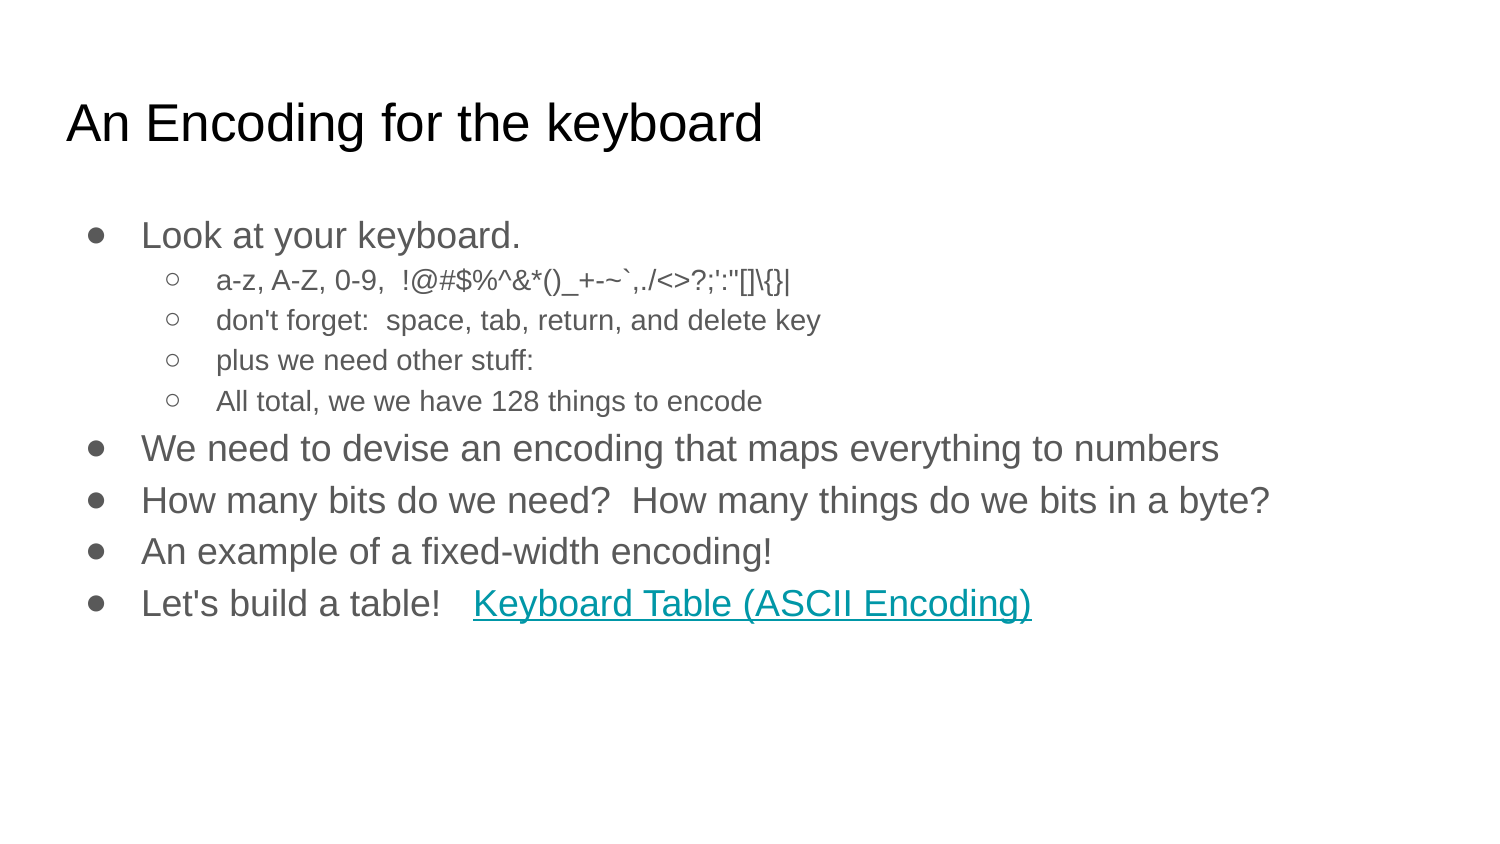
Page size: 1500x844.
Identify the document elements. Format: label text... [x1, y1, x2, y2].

title An Encoding for the keyboard [51, 72, 1449, 167]
list Look at your keyboard. a-z, A-Z, 0-9, !@#$%^&*()_+-~`,./<>?;':"[]\{}| don't forget: space, tab, return, and delete key plus we need other stuff: All total, we we have 128 things to encode We need to devise an encoding that maps everything to numbers How many bits do we need? How many things do we bits in a byte? An example of a fixed-width encoding! Let's build a table! Keyboard Table (ASCII Encoding) [51, 189, 1449, 750]
